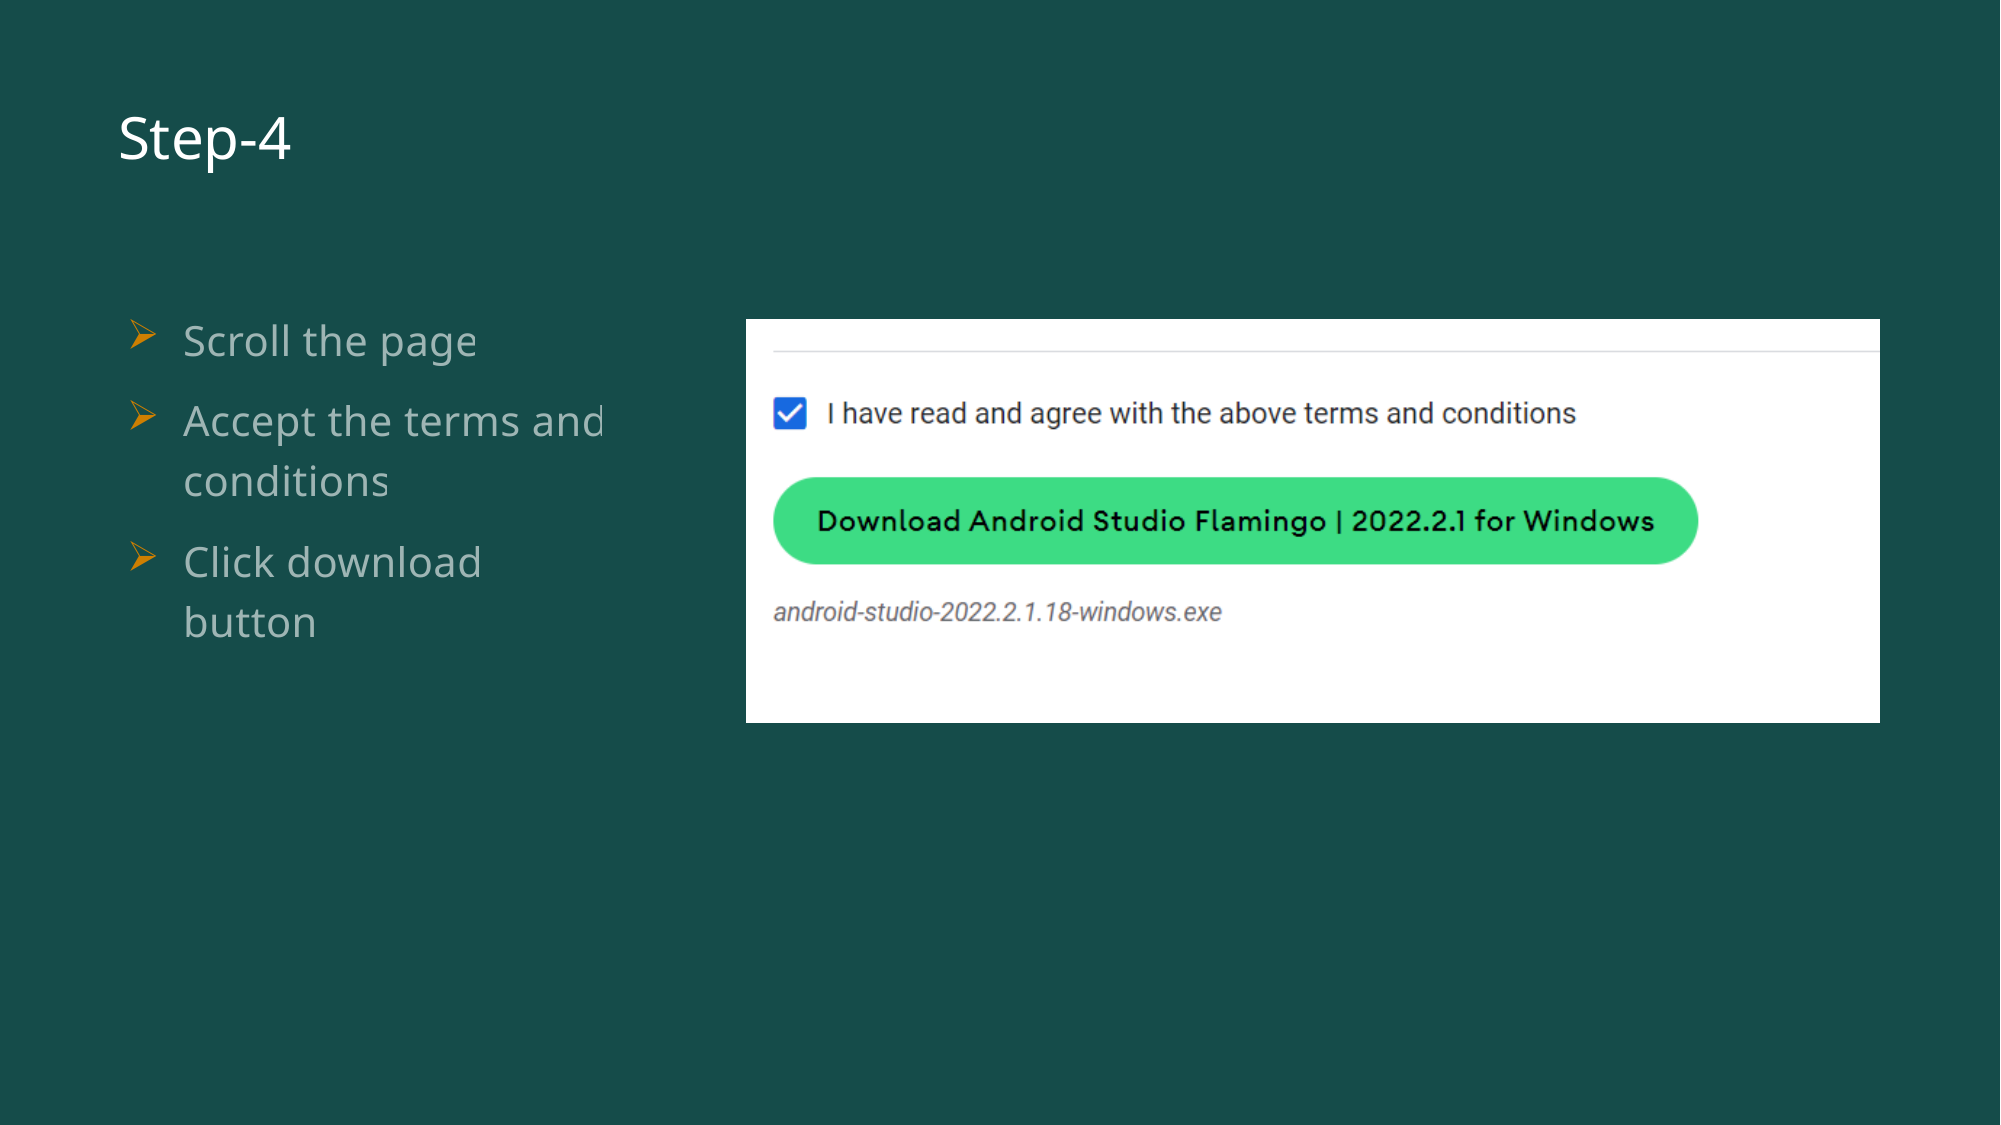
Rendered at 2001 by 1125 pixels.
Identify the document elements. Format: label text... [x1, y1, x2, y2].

list Scroll the page Accept the terms and conditions Click download button [126, 304, 637, 835]
title Step-4 [118, 101, 628, 344]
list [746, 319, 1880, 723]
